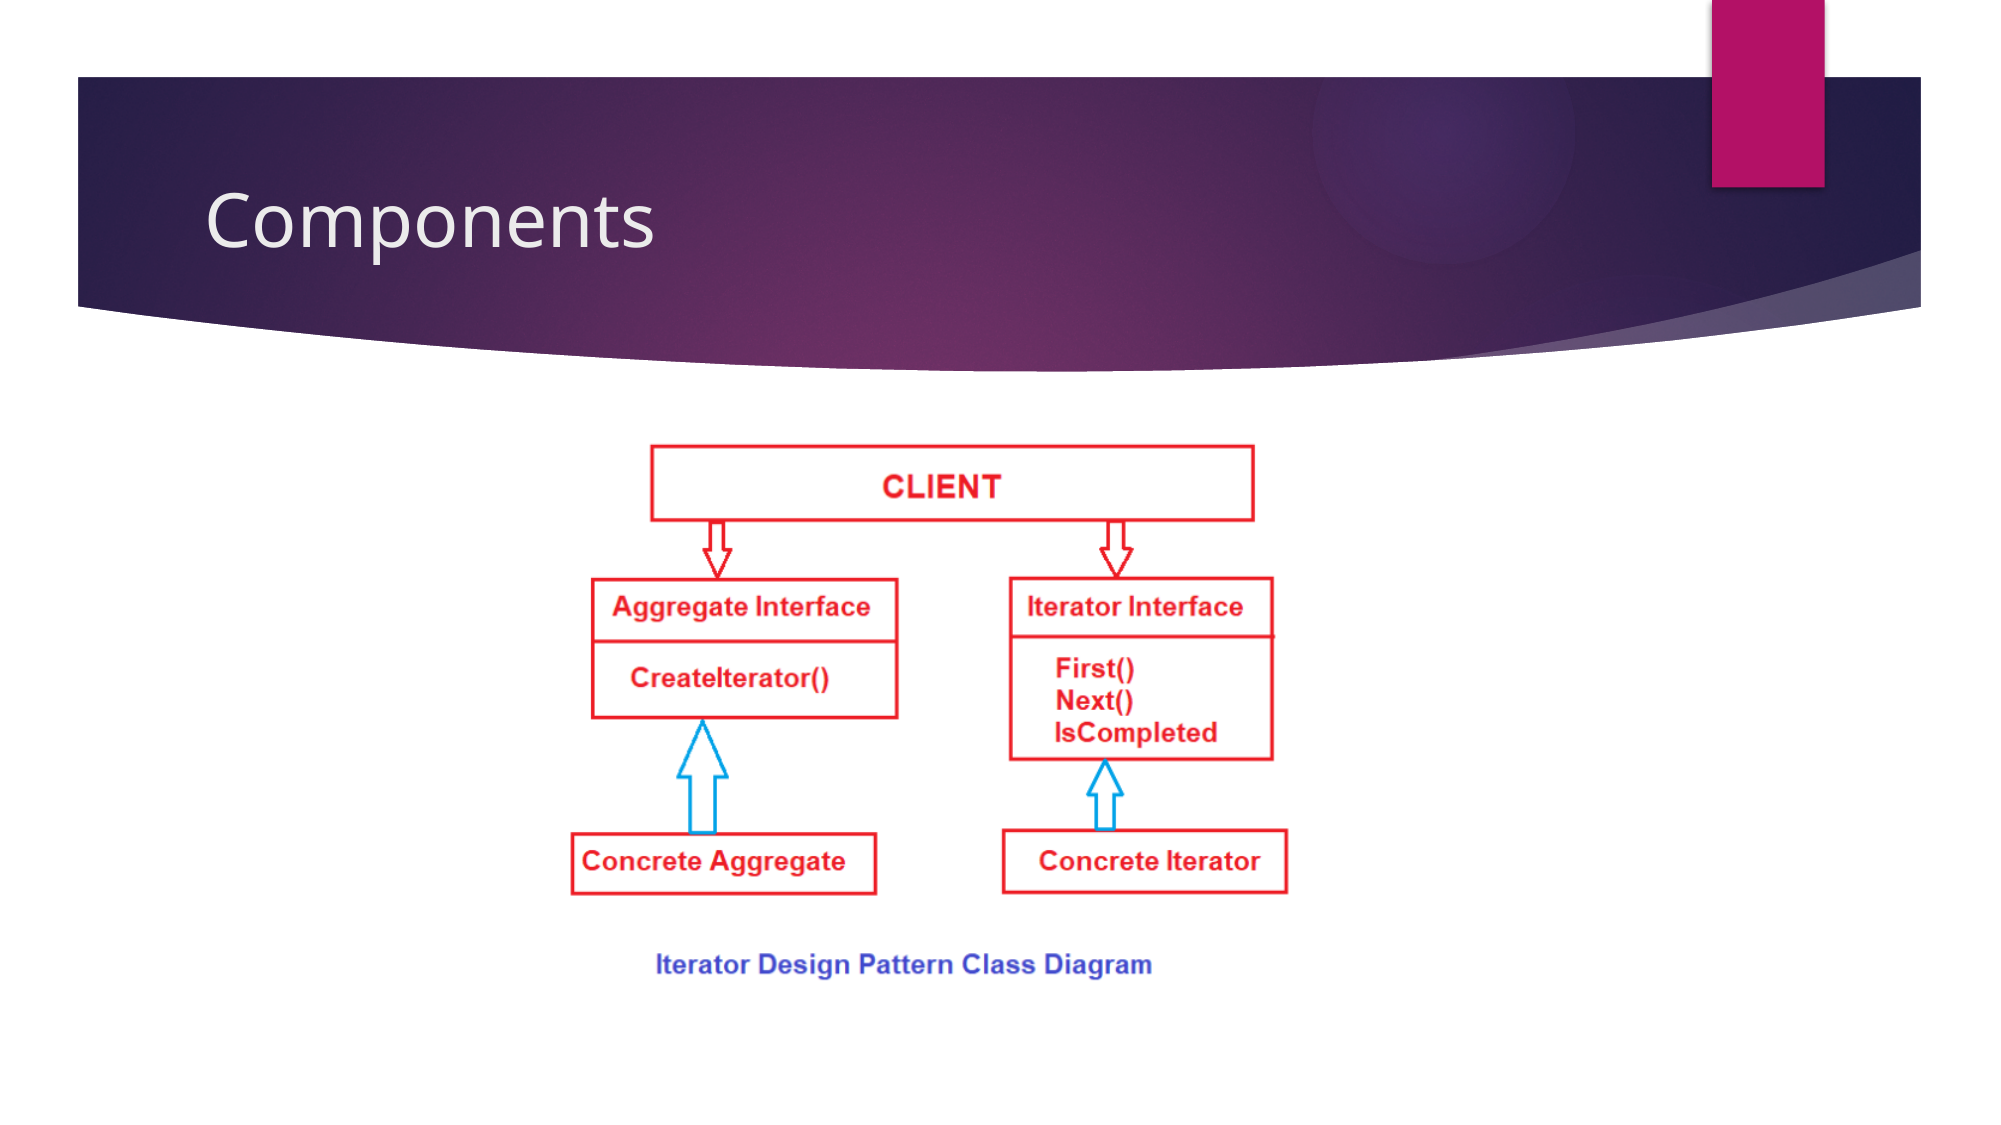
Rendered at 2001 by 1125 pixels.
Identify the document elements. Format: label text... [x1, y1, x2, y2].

title Components [189, 159, 1627, 276]
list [493, 426, 1333, 988]
